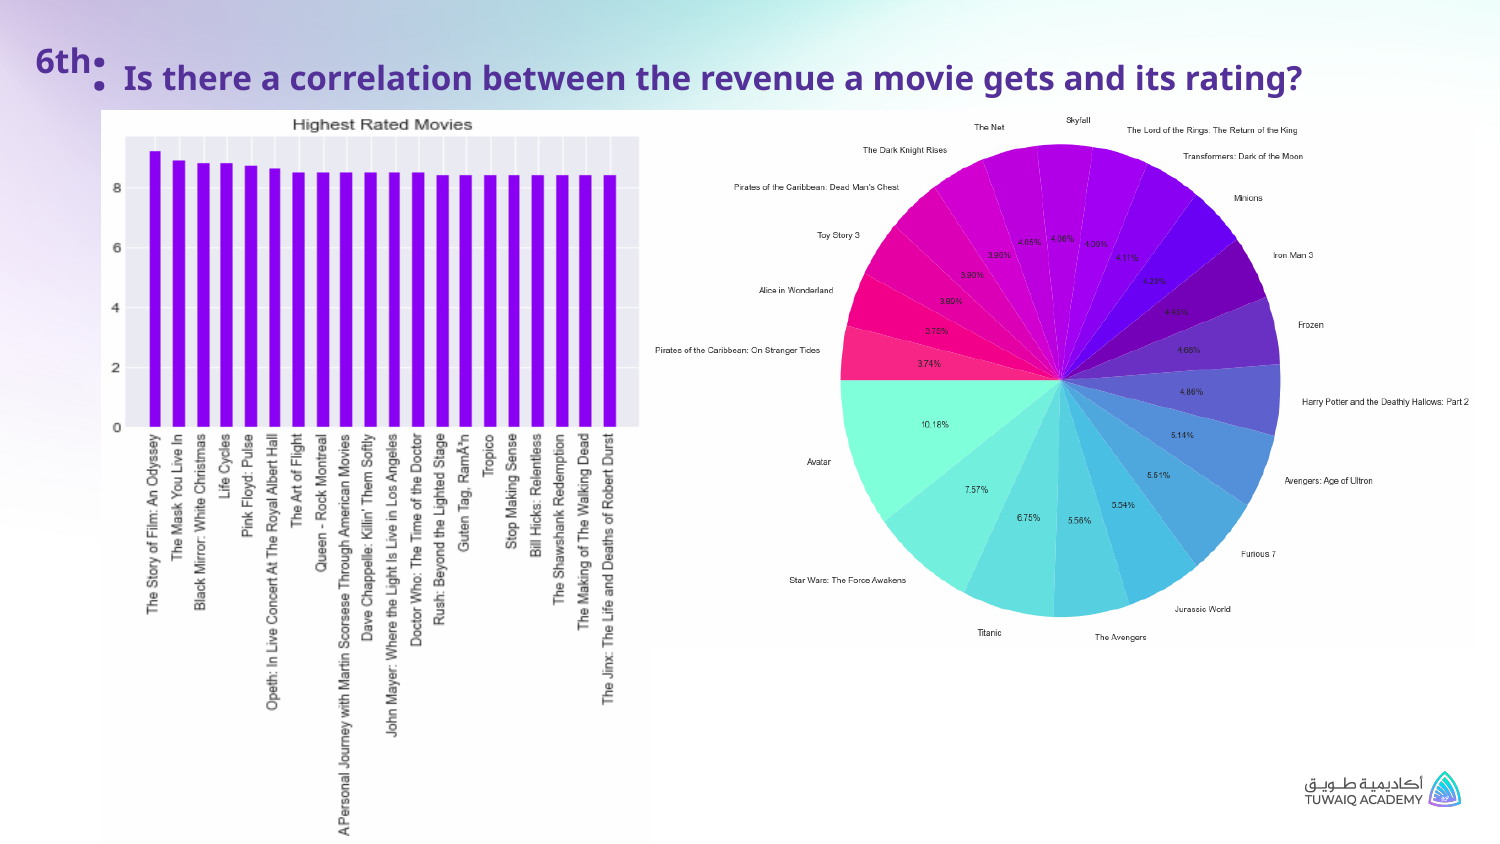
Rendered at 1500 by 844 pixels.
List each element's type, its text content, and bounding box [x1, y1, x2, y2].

text_box 6th: Is there a correlation between the revenue a movie gets and its rating? [20, 24, 1500, 110]
picture [0, 0, 1500, 844]
